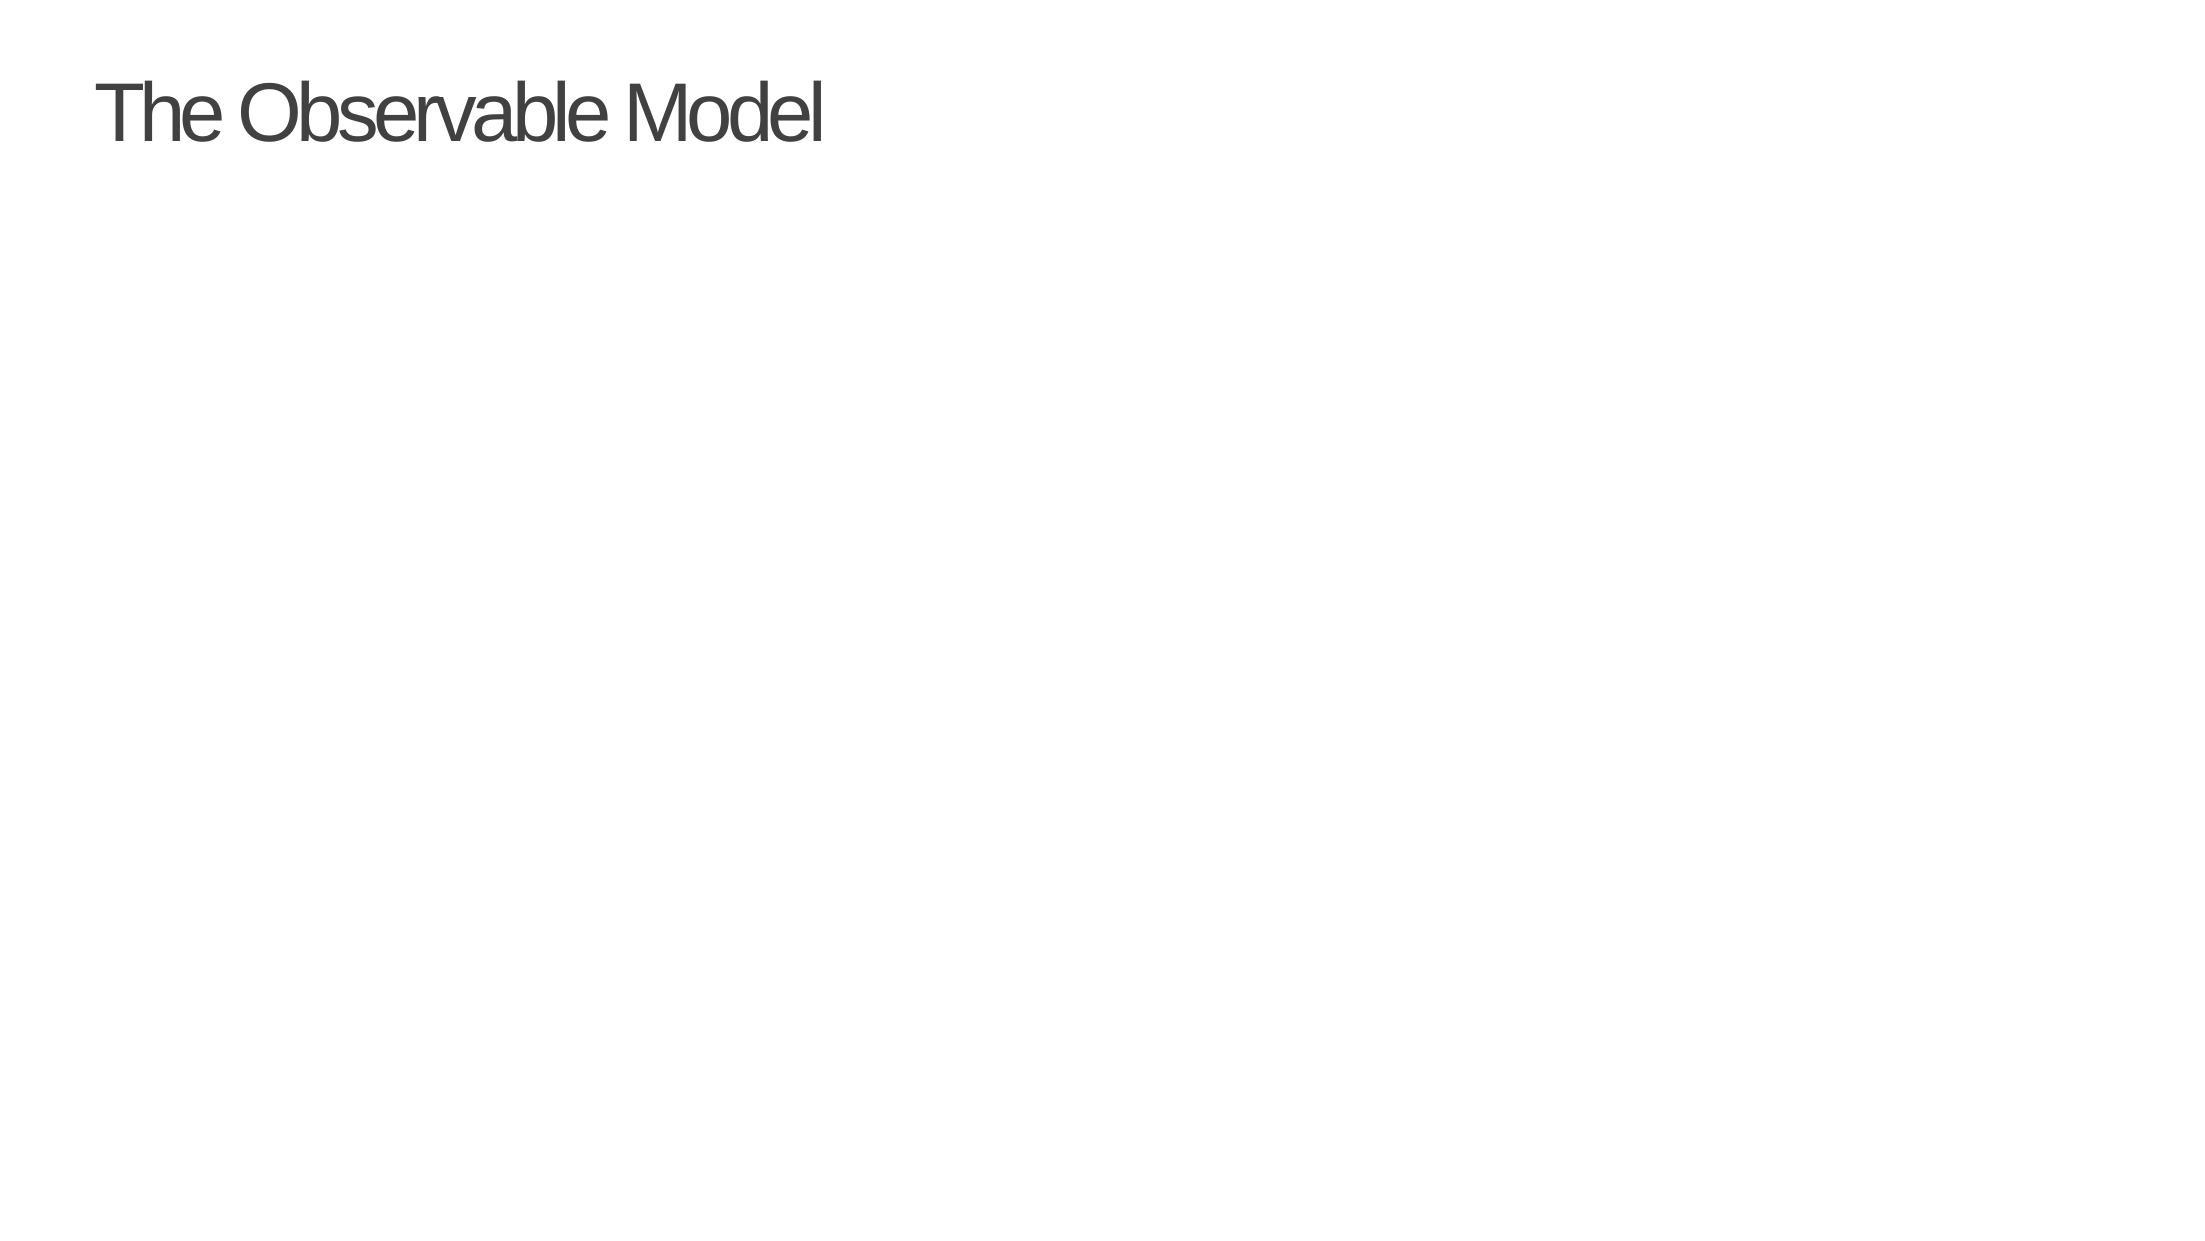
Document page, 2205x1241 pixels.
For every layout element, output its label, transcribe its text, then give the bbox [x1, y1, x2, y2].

title The Observable Model [94, 64, 2205, 219]
